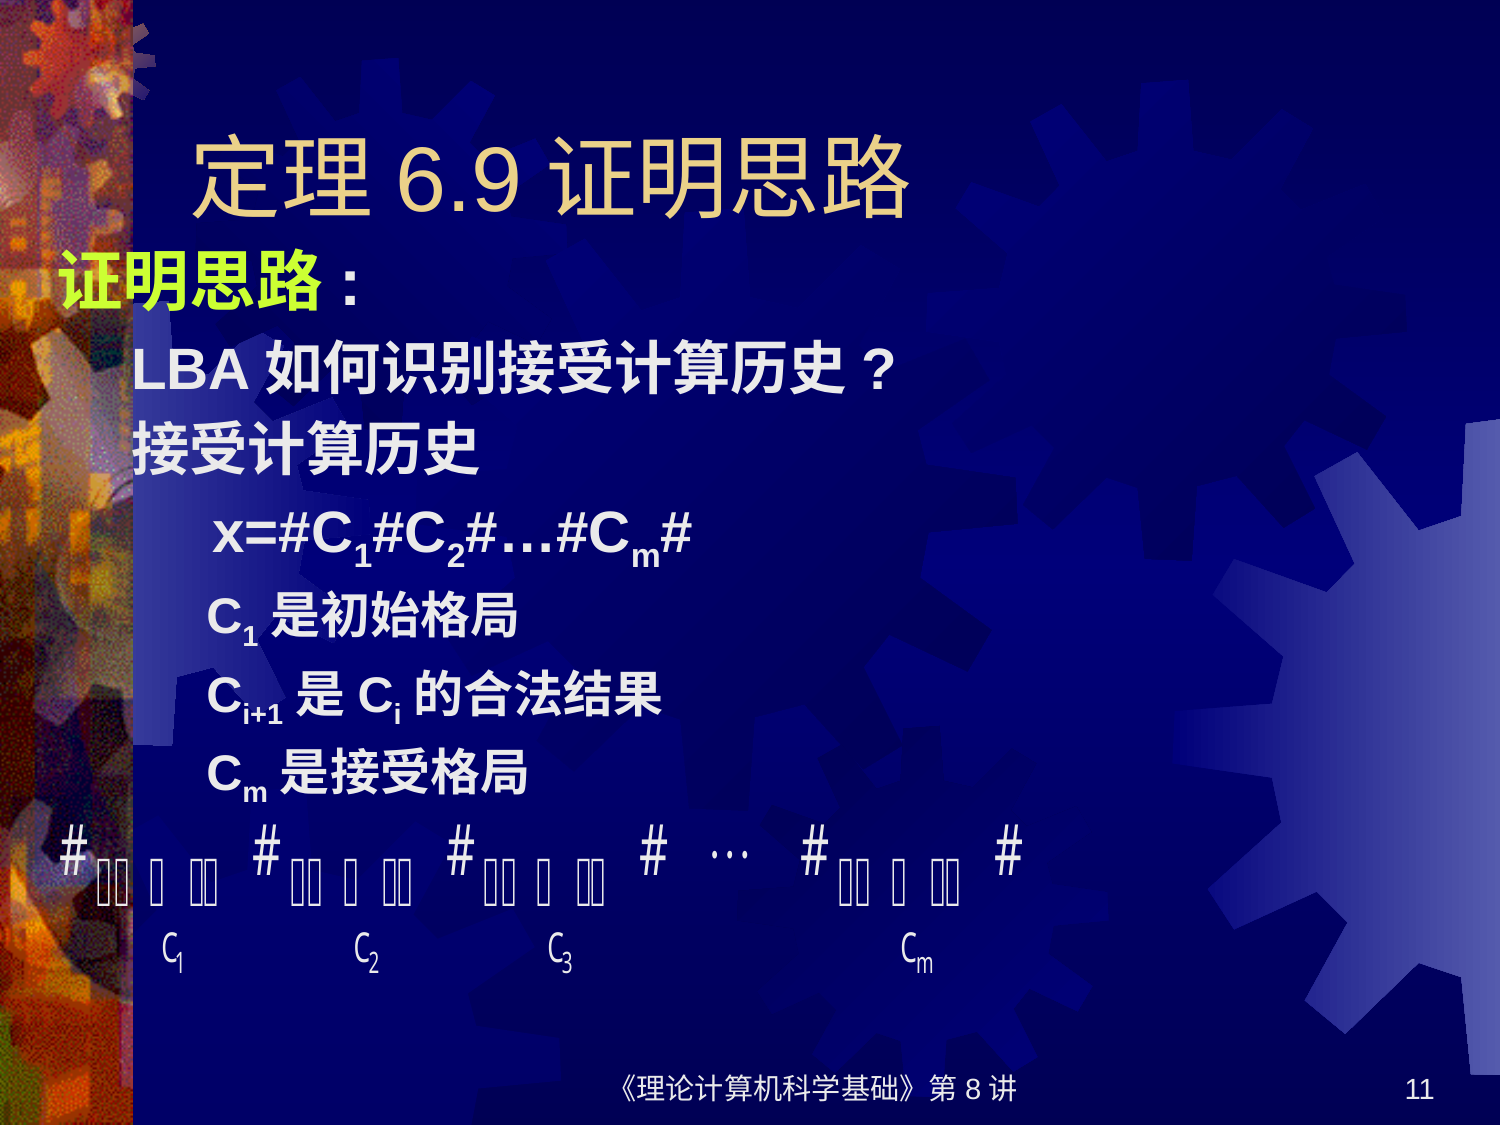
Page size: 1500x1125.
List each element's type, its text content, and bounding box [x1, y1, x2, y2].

title 定理6.9证明思路 [174, 50, 1450, 238]
slide_number 11 [1137, 1037, 1450, 1113]
picture [0, 0, 133, 1125]
footer 《理论计算机科学基础》第8讲 [575, 1037, 1050, 1113]
list 证明思路: LBA如何识别接受计算历史? 接受计算历史 x=#C1#C2#…#Cm# C1是初始格局 Ci+1是Ci的合法结果 Cm是接受格局 [41, 231, 1317, 1007]
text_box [52, 798, 1022, 984]
